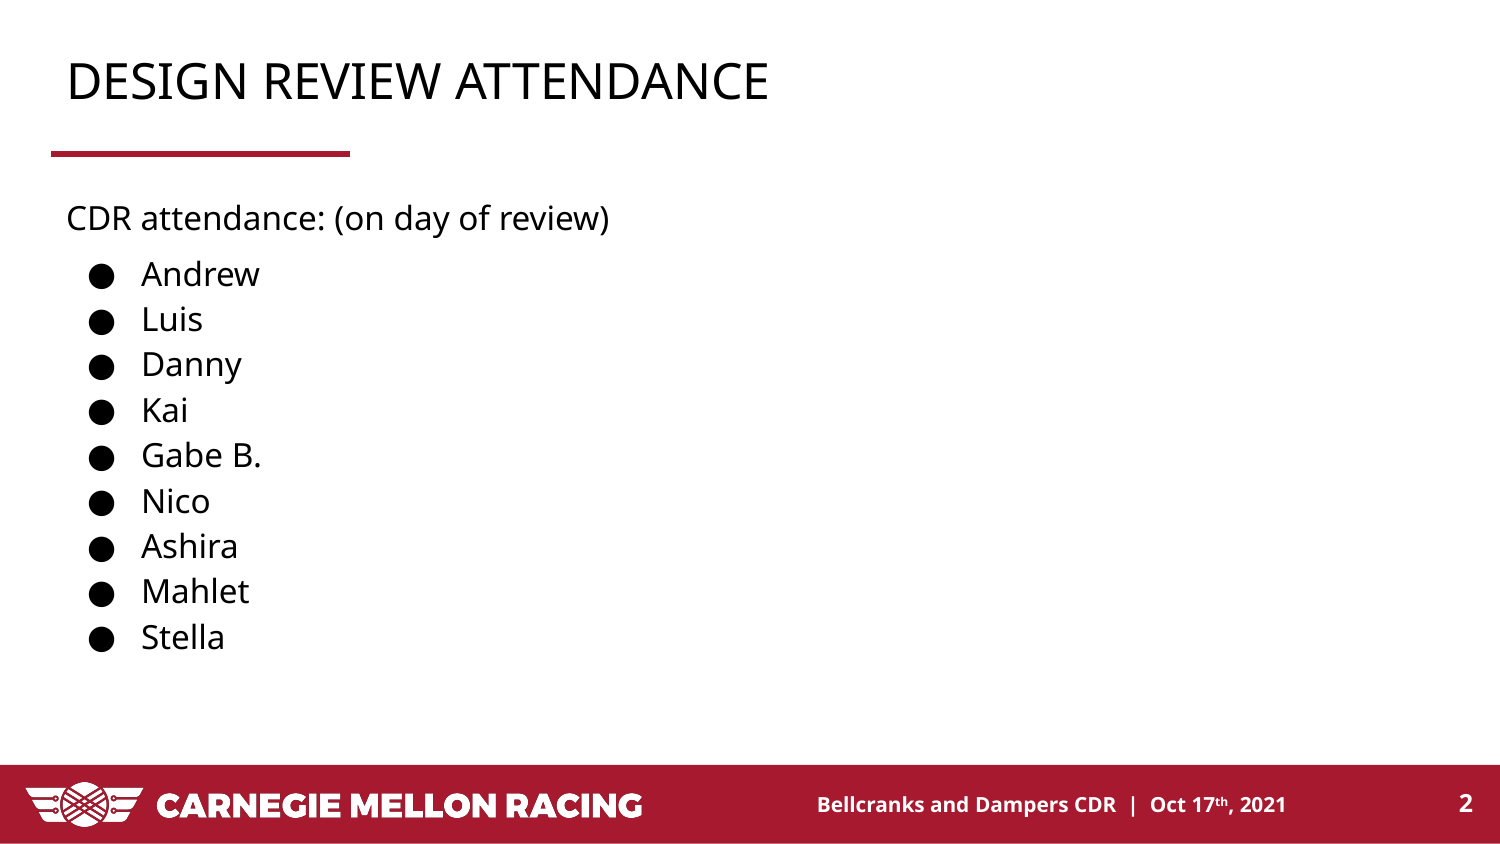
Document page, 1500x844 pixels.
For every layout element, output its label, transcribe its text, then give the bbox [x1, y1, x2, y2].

list CDR attendance: (on day of review) Andrew Luis Danny Kai Gabe B. Nico Ashira Mahlet Stella [51, 176, 1449, 732]
title DESIGN REVIEW ATTENDANCE [51, 33, 1449, 128]
slide_number ‹#› [1389, 764, 1489, 844]
picture [25, 782, 642, 827]
